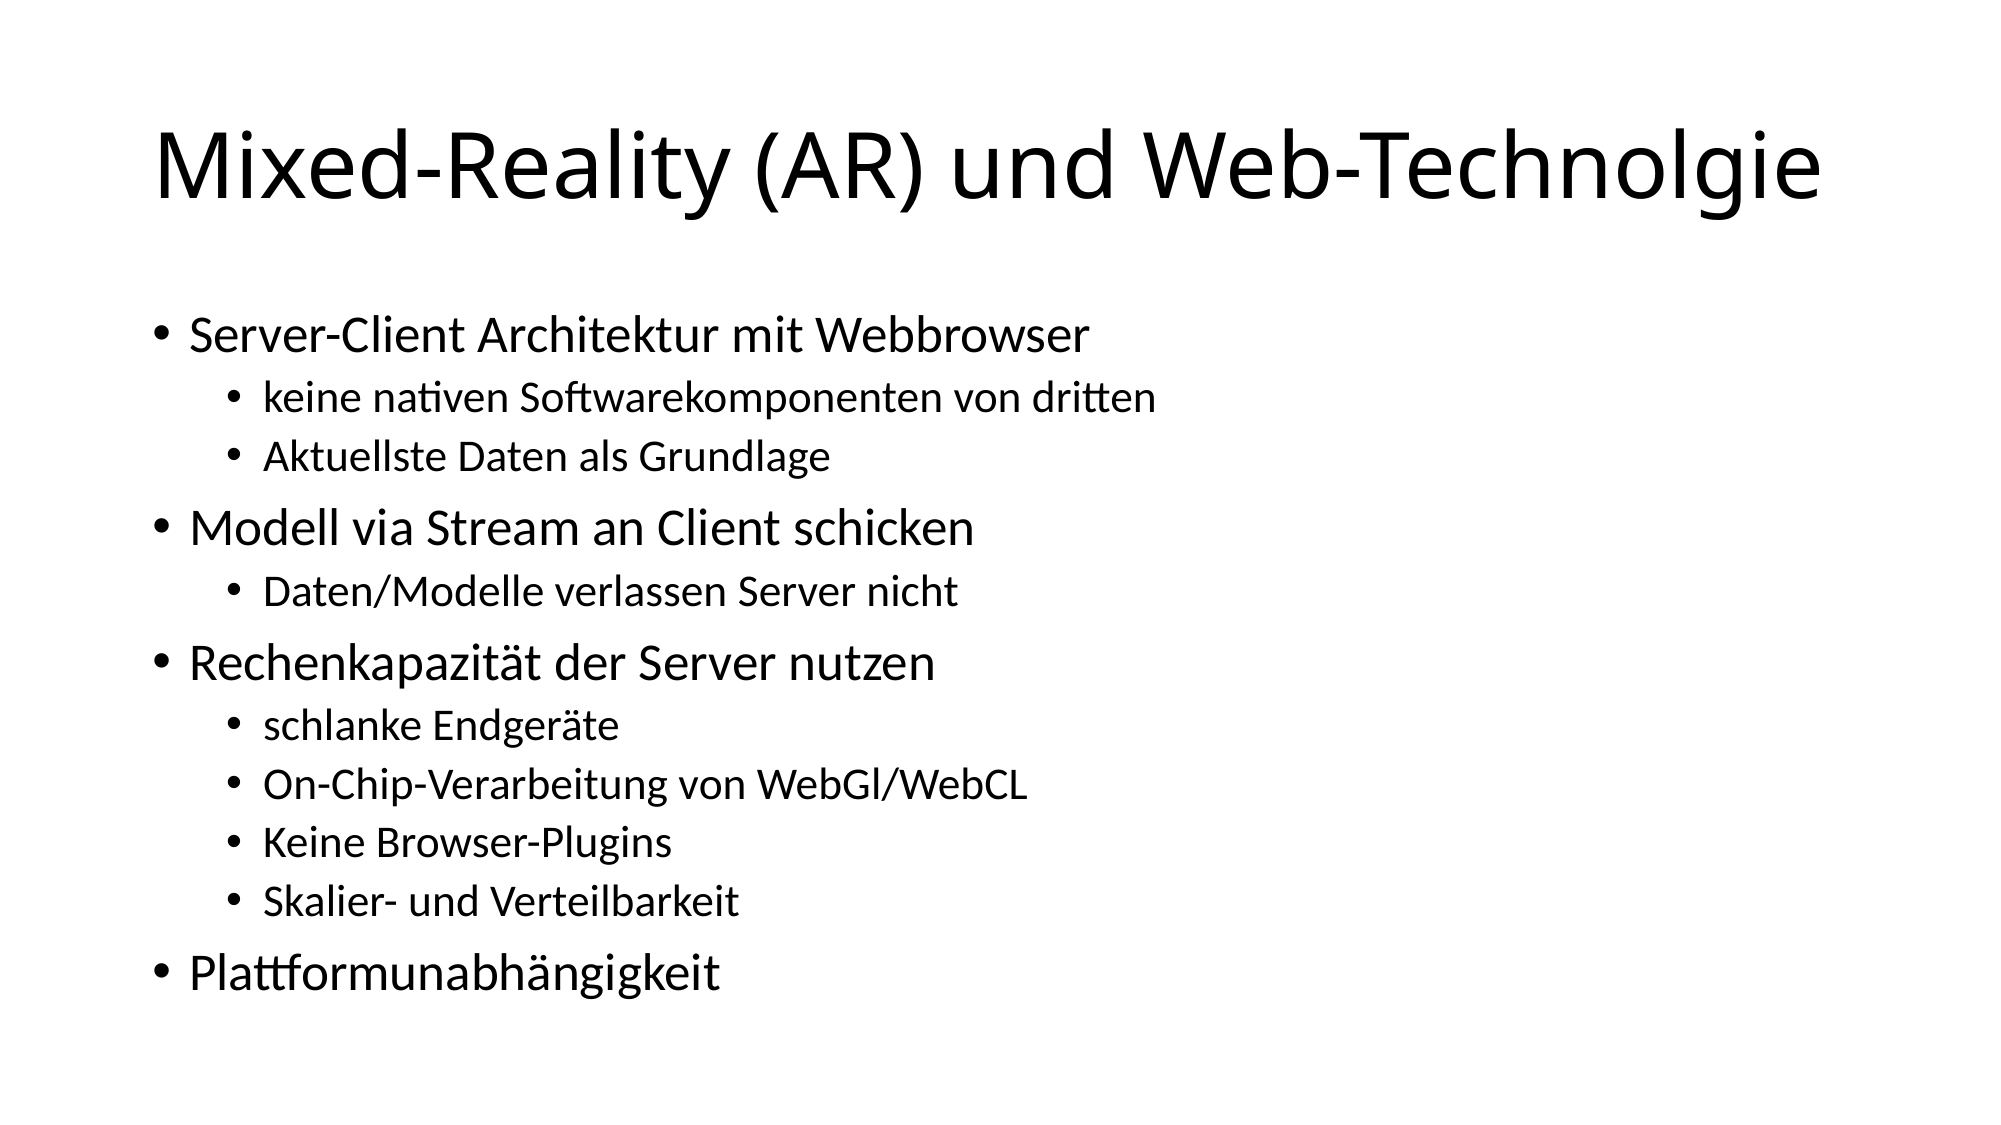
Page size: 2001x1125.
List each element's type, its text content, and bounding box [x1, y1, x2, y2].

list Server-Client Architektur mit Webbrowser keine nativen Softwarekomponenten von dritten Aktuellste Daten als Grundlage Modell via Stream an Client schicken Daten/Modelle verlassen Server nicht Rechenkapazität der Server nutzen schlanke Endgeräte On-Chip-Verarbeitung von WebGl/WebCL Keine Browser-Plugins Skalier- und Verteilbarkeit Plattformunabhängigkeit [137, 299, 1863, 1014]
title Mixed-Reality (AR) und Web-Technolgie [137, 59, 1863, 278]
